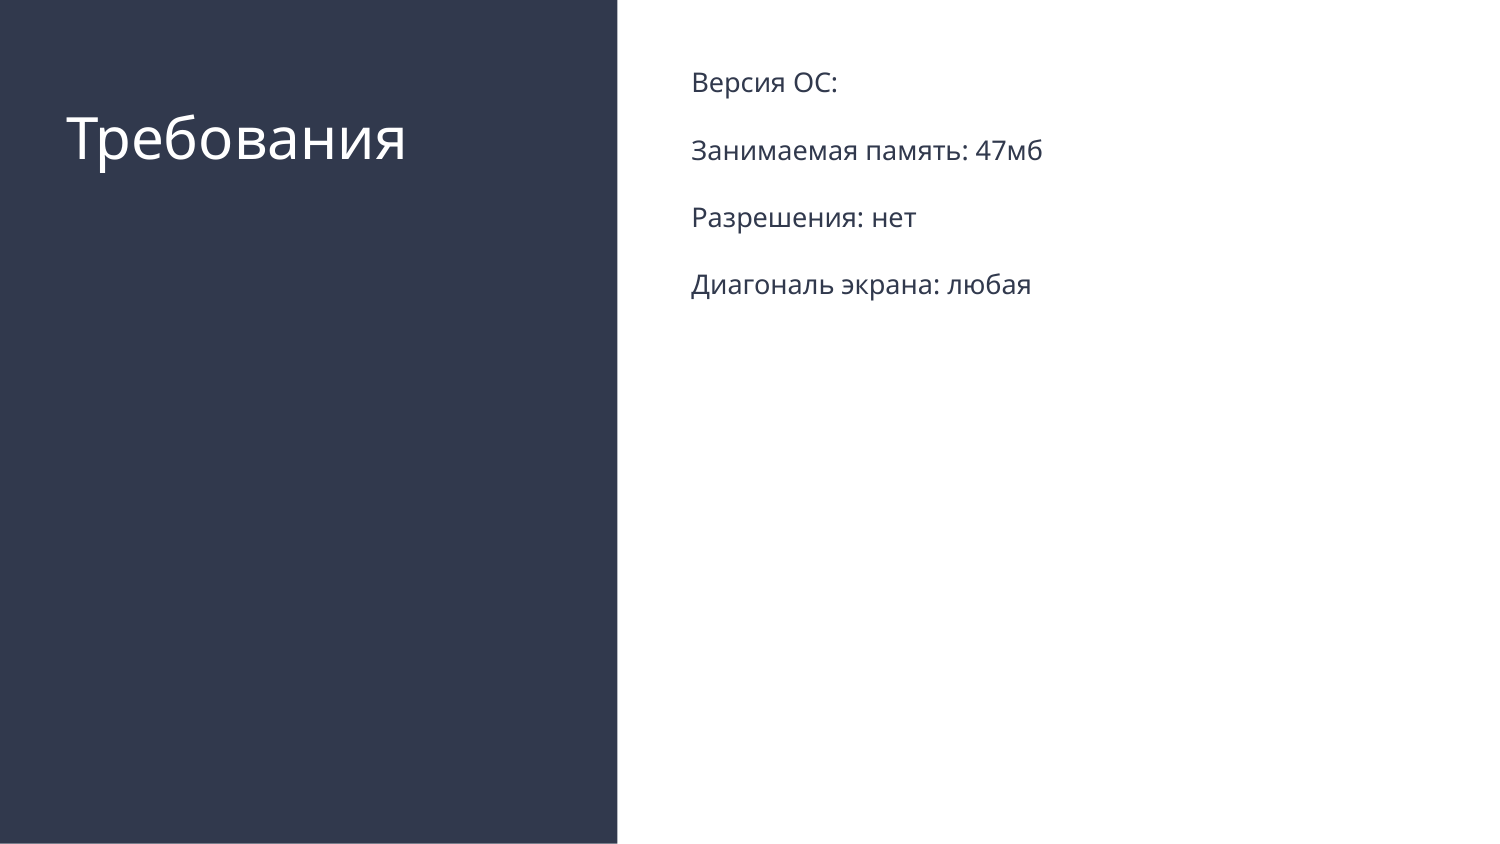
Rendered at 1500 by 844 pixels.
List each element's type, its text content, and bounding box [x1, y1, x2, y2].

title Требования [51, 82, 565, 383]
list Версия ОС: Занимаемая память: 47мб Разрешения: нет Диагональ экрана: любая [676, 43, 1451, 421]
